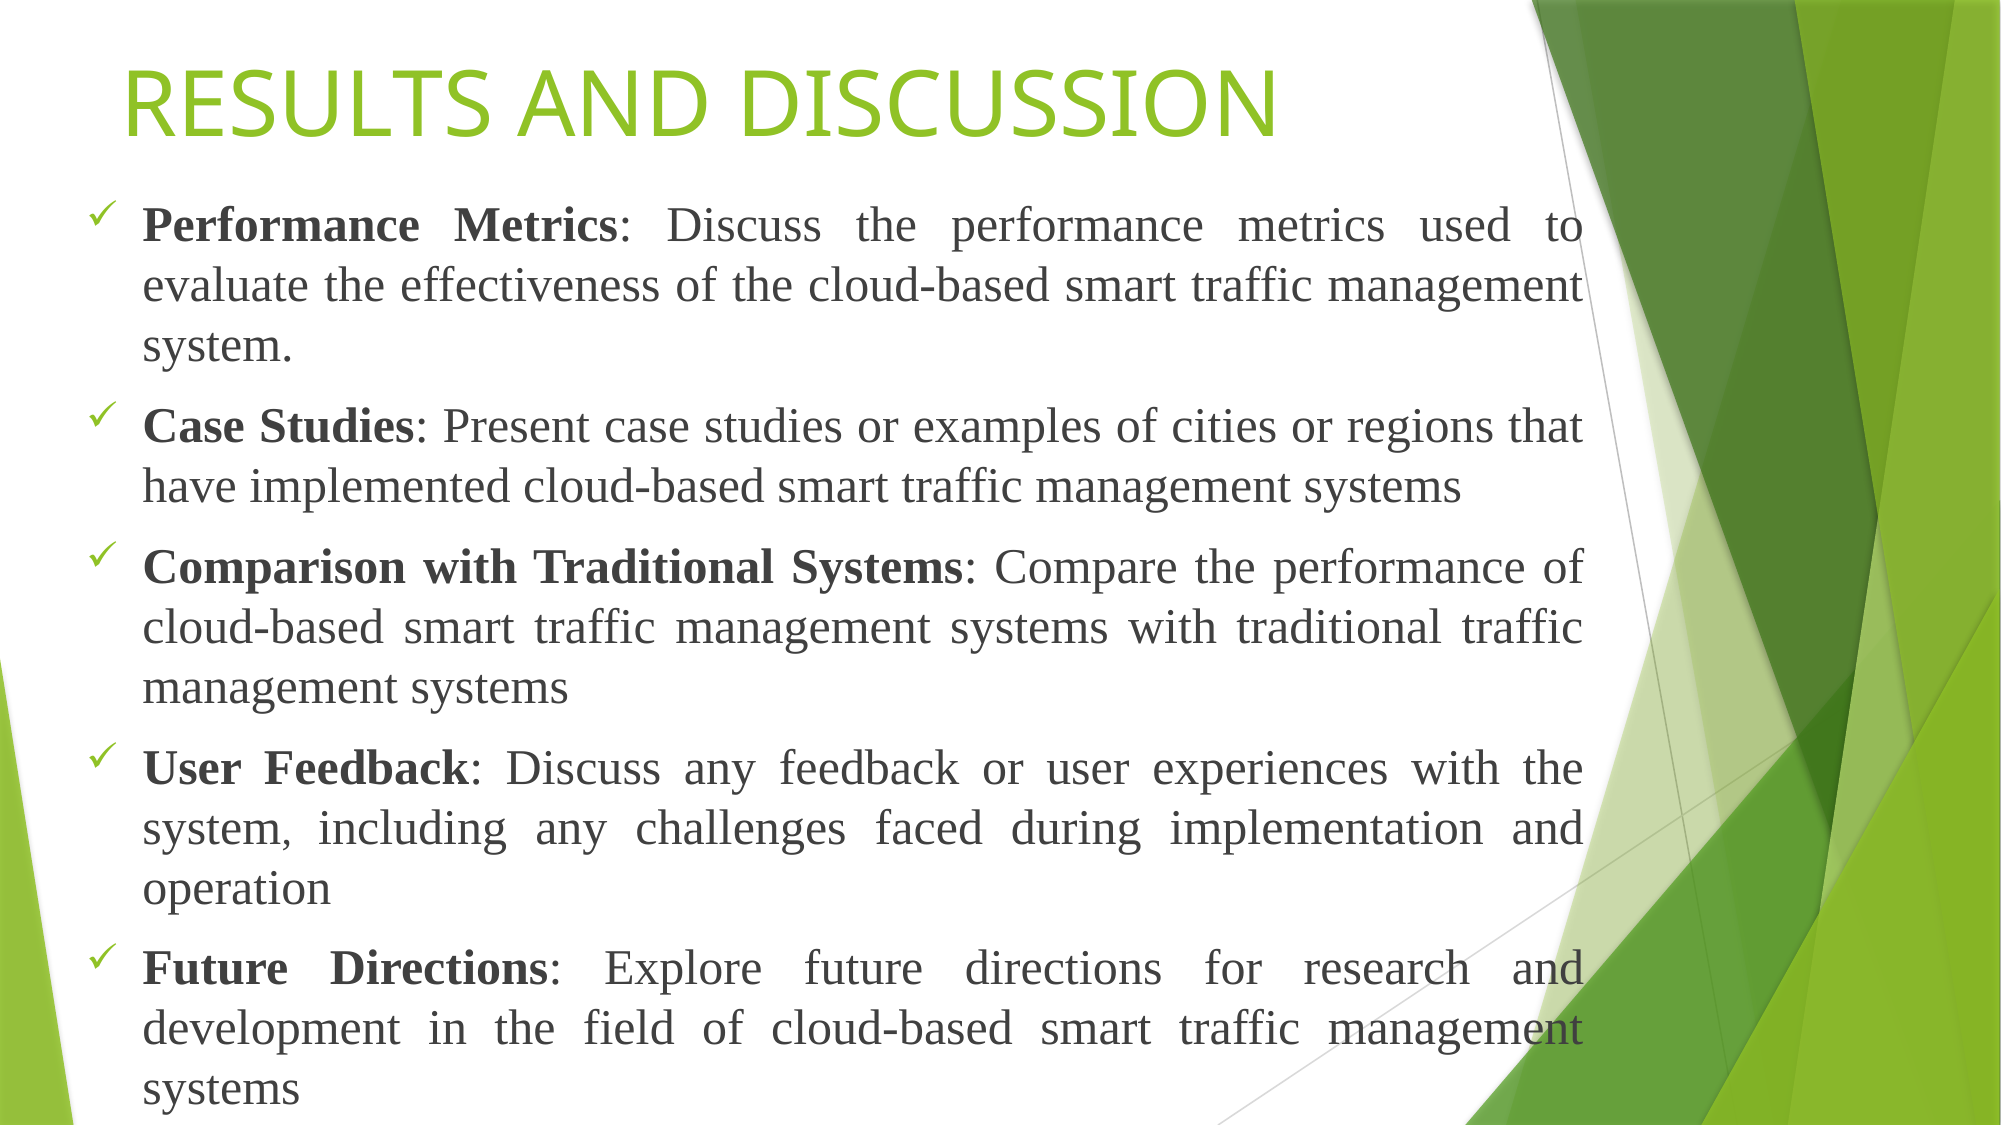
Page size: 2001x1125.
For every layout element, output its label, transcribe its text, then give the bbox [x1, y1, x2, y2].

list Performance Metrics: Discuss the performance metrics used to evaluate the effectiveness of the cloud-based smart traffic management system. Case Studies: Present case studies or examples of cities or regions that have implemented cloud-based smart traffic management systems Comparison with Traditional Systems: Compare the performance of cloud-based smart traffic management systems with traditional traffic management systems User Feedback: Discuss any feedback or user experiences with the system, including any challenges faced during implementation and operation Future Directions: Explore future directions for research and development in the field of cloud-based smart traffic management systems [71, 281, 1600, 1025]
title RESULTS AND DISCUSSION [105, 36, 1517, 164]
